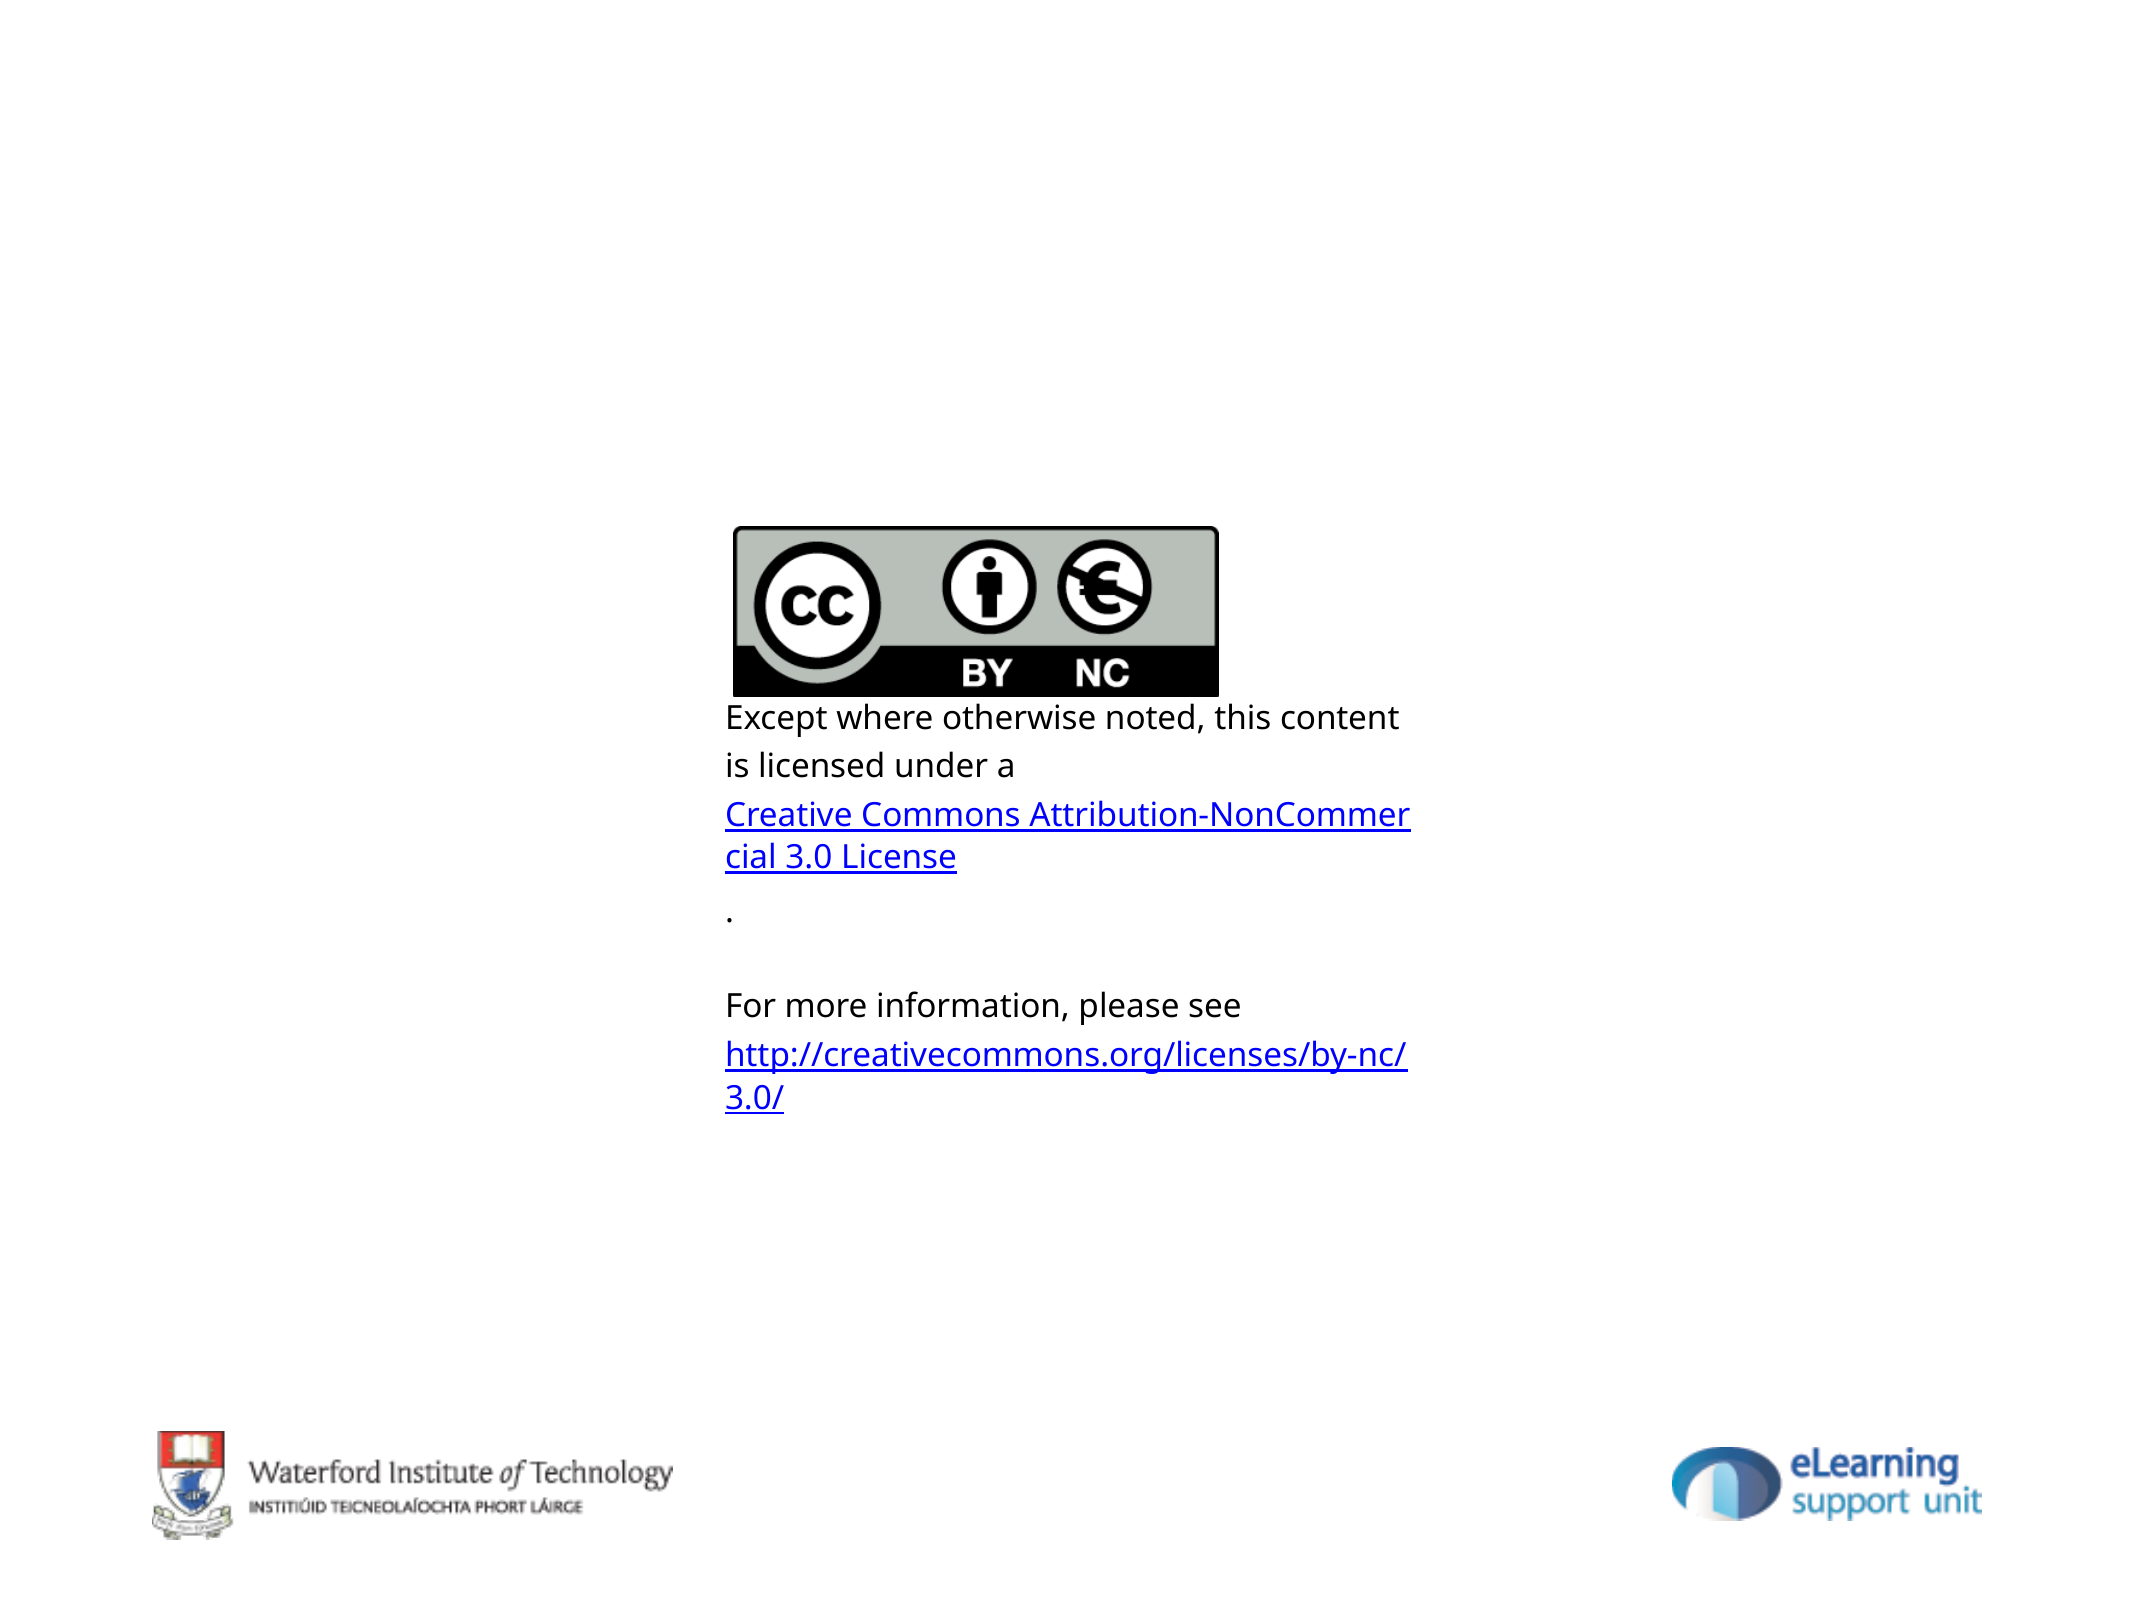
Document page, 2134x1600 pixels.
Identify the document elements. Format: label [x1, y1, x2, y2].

picture [1672, 1447, 1982, 1522]
picture [151, 1430, 674, 1540]
text_box [724, 526, 1426, 993]
